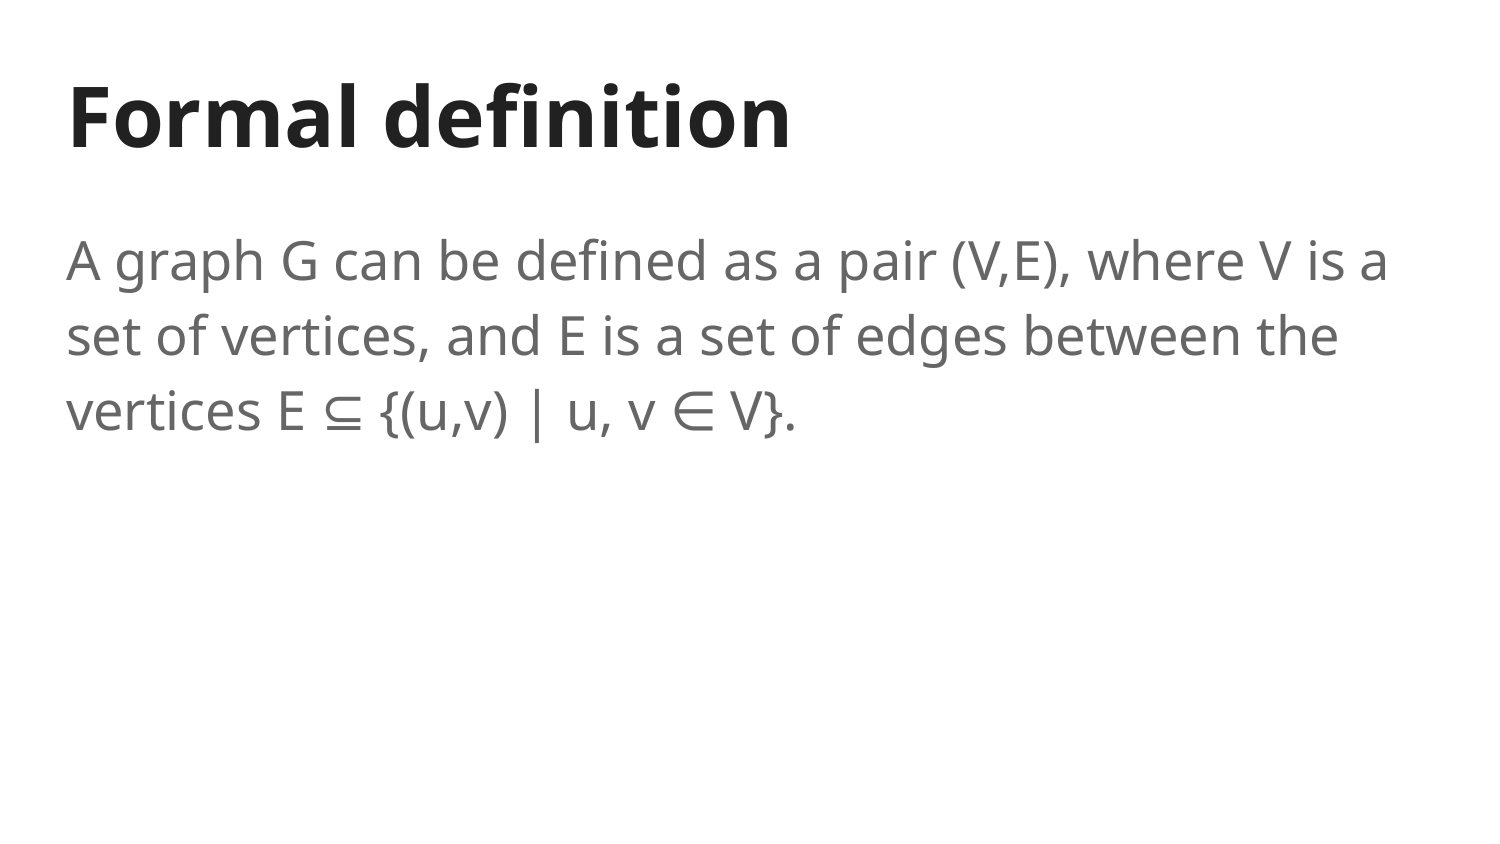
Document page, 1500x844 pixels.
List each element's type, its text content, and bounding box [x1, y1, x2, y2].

list A graph G can be defined as a pair (V,E), where V is a set of vertices, and E is a set of edges between the vertices E ⊆ {(u,v) | u, v ∈ V}. [51, 201, 1449, 750]
title Formal definition [51, 48, 1449, 180]
